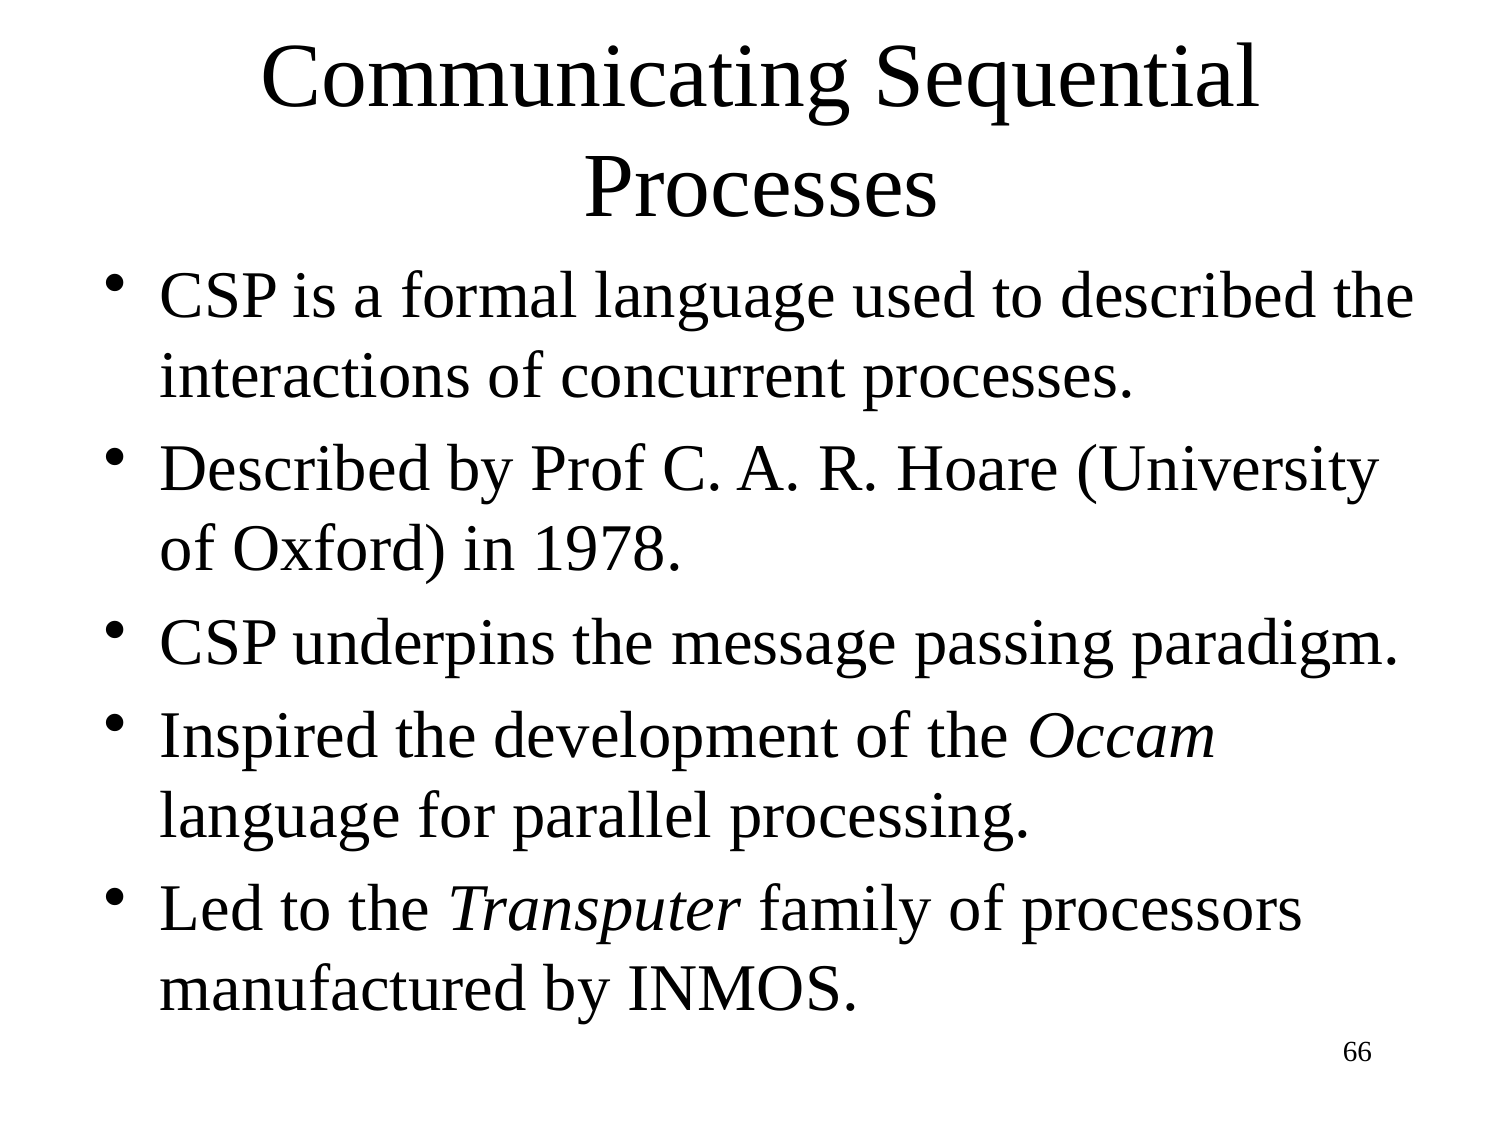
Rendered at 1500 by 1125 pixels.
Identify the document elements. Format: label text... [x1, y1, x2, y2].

slide_number 66 [1074, 1024, 1388, 1101]
title Communicating Sequential Processes [112, 31, 1412, 219]
list CSP is a formal language used to described the interactions of concurrent processes. Described by Prof C. A. R. Hoare (University of Oxford) in 1978. CSP underpins the message passing paradigm. Inspired the development of the Occam language for parallel processing. Led to the Transputer family of processors manufactured by INMOS. [88, 243, 1435, 919]
